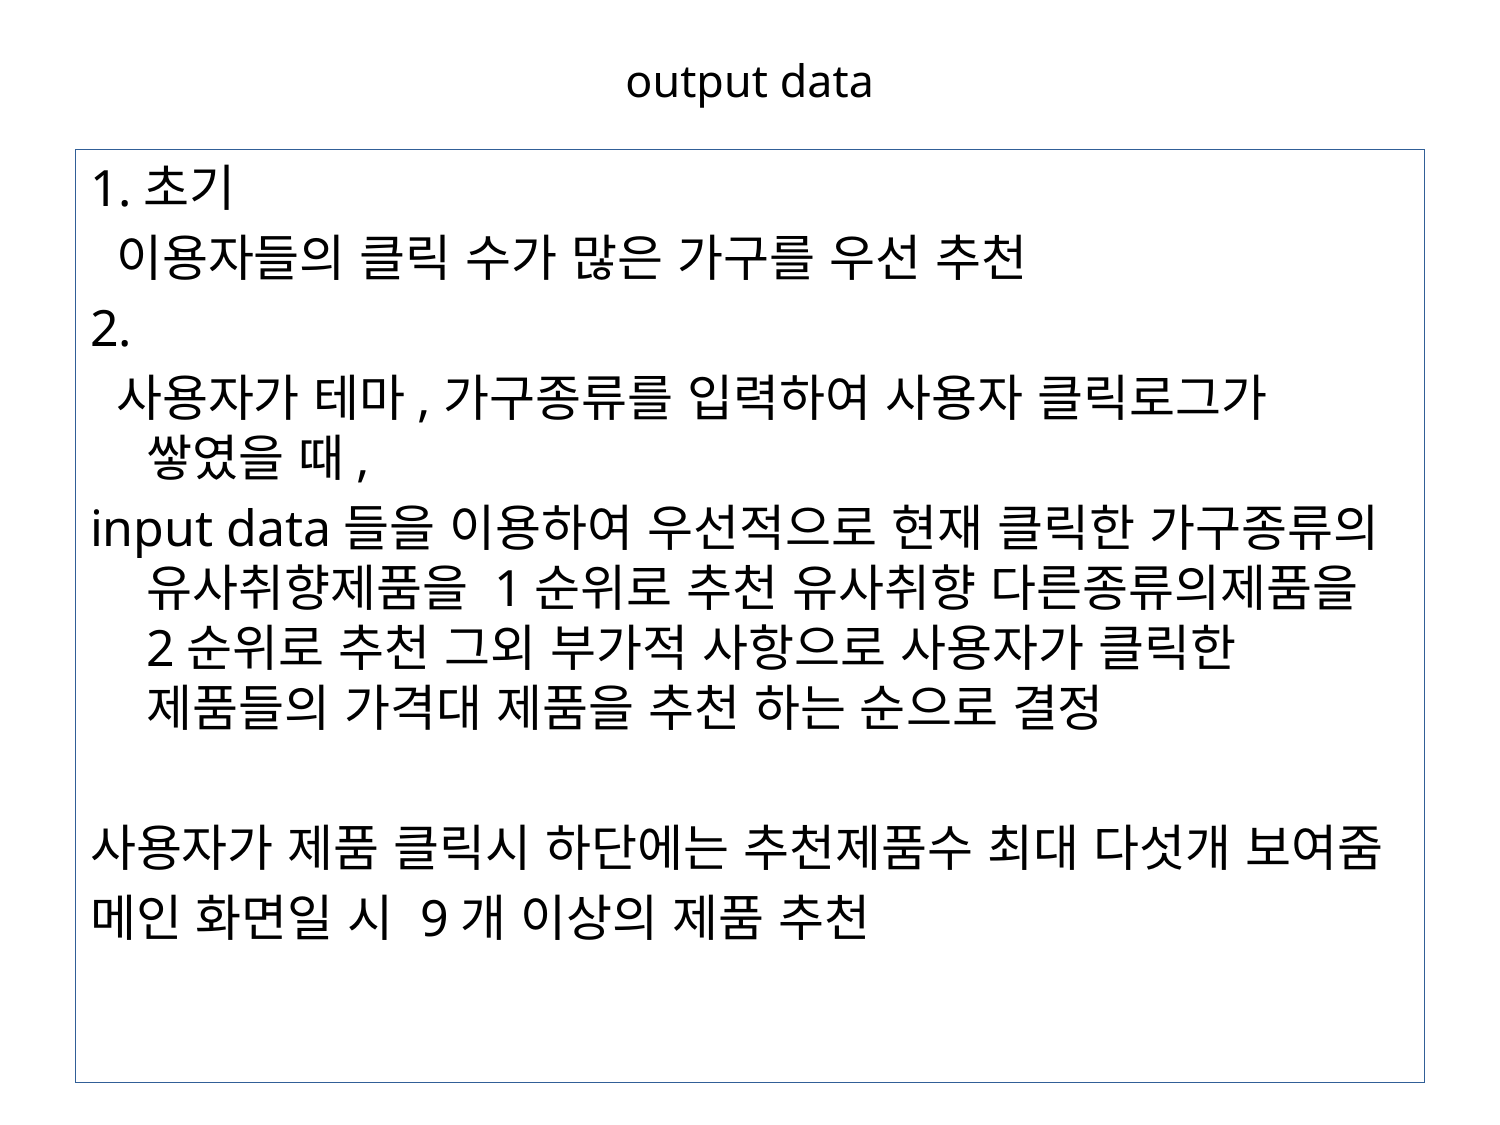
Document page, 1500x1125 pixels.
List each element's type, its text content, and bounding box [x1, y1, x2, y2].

title output data [75, 45, 1425, 115]
list 1.초기 이용자들의 클릭 수가 많은 가구를 우선 추천 2. 사용자가 테마,가구종류를 입력하여 사용자 클릭로그가 쌓였을 때, input data들을 이용하여 우선적으로 현재 클릭한 가구종류의 유사취향제품을 1순위로 추천 유사취향 다른종류의제품을 2순위로 추천 그외 부가적 사항으로 사용자가 클릭한 제품들의 가격대 제품을 추천 하는 순으로 결정 사용자가 제품 클릭시 하단에는 추천제품수 최대 다섯개 보여줌 메인 화면일 시 9개 이상의 제품 추천 [75, 149, 1425, 1083]
